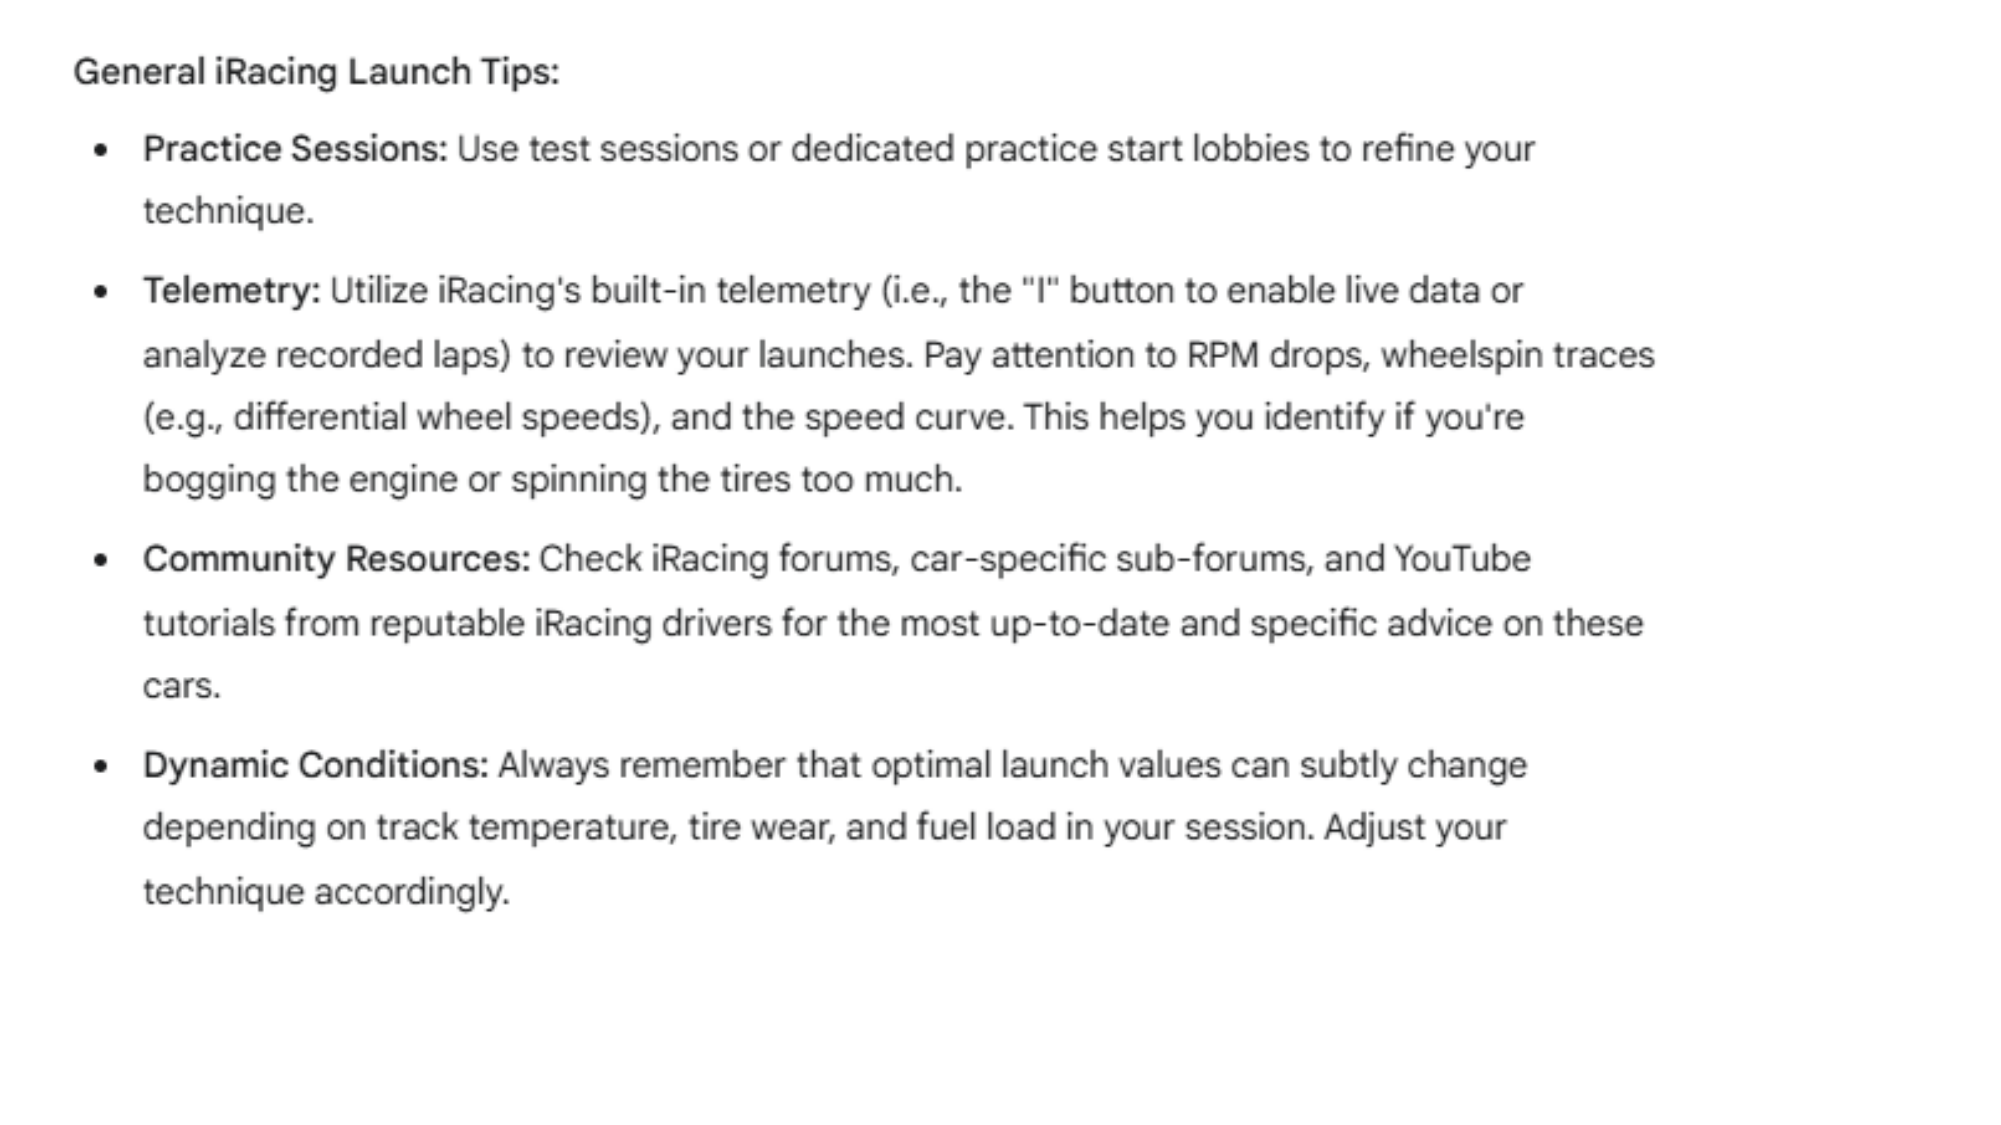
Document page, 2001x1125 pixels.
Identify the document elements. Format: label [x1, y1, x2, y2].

picture [23, 24, 1681, 938]
